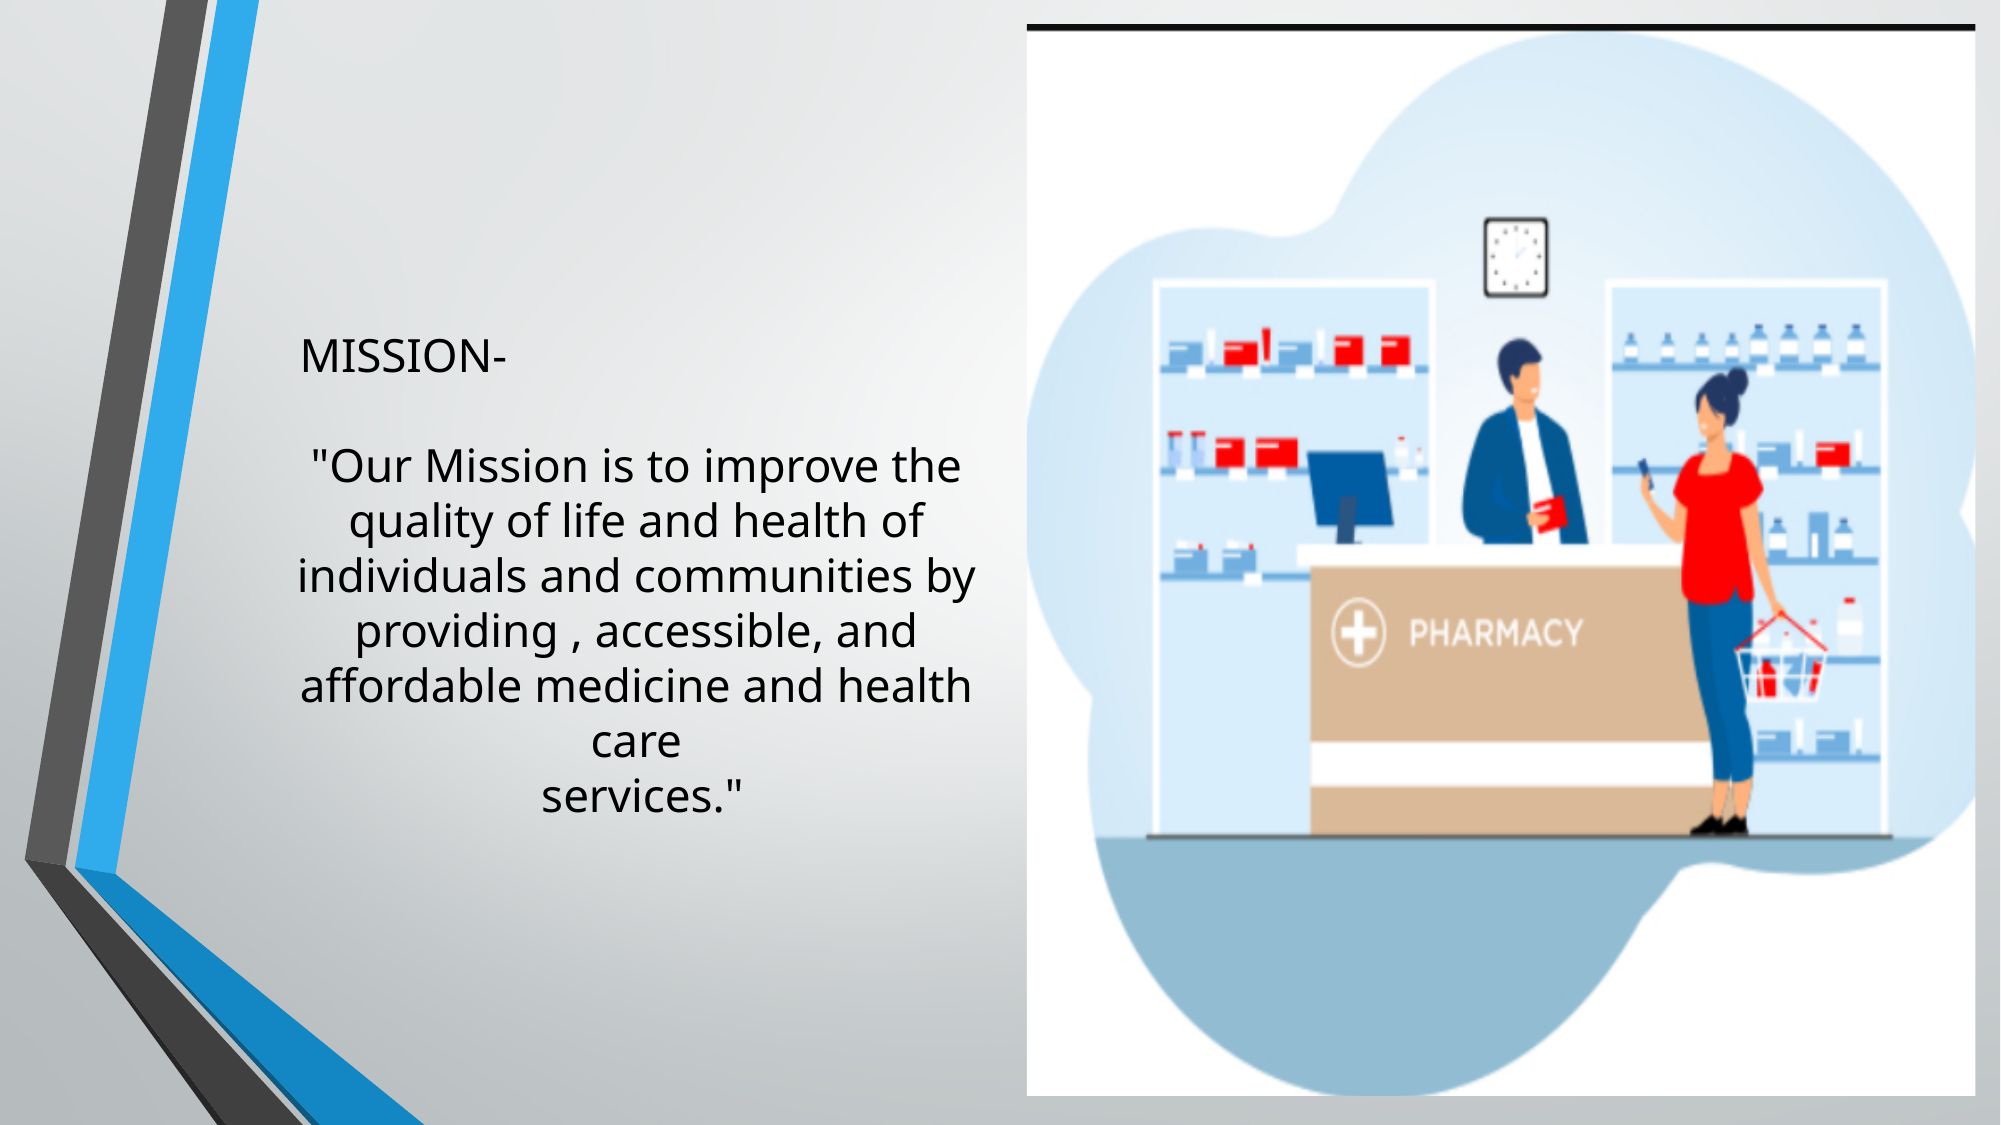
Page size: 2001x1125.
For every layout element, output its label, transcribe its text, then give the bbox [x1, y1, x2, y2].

text_box MISSION- "Our Mission is to improve the quality of life and health of individuals and communities by providing , accessible, and affordable medicine and health care services." [272, 319, 1000, 830]
picture [1026, 24, 1976, 1096]
